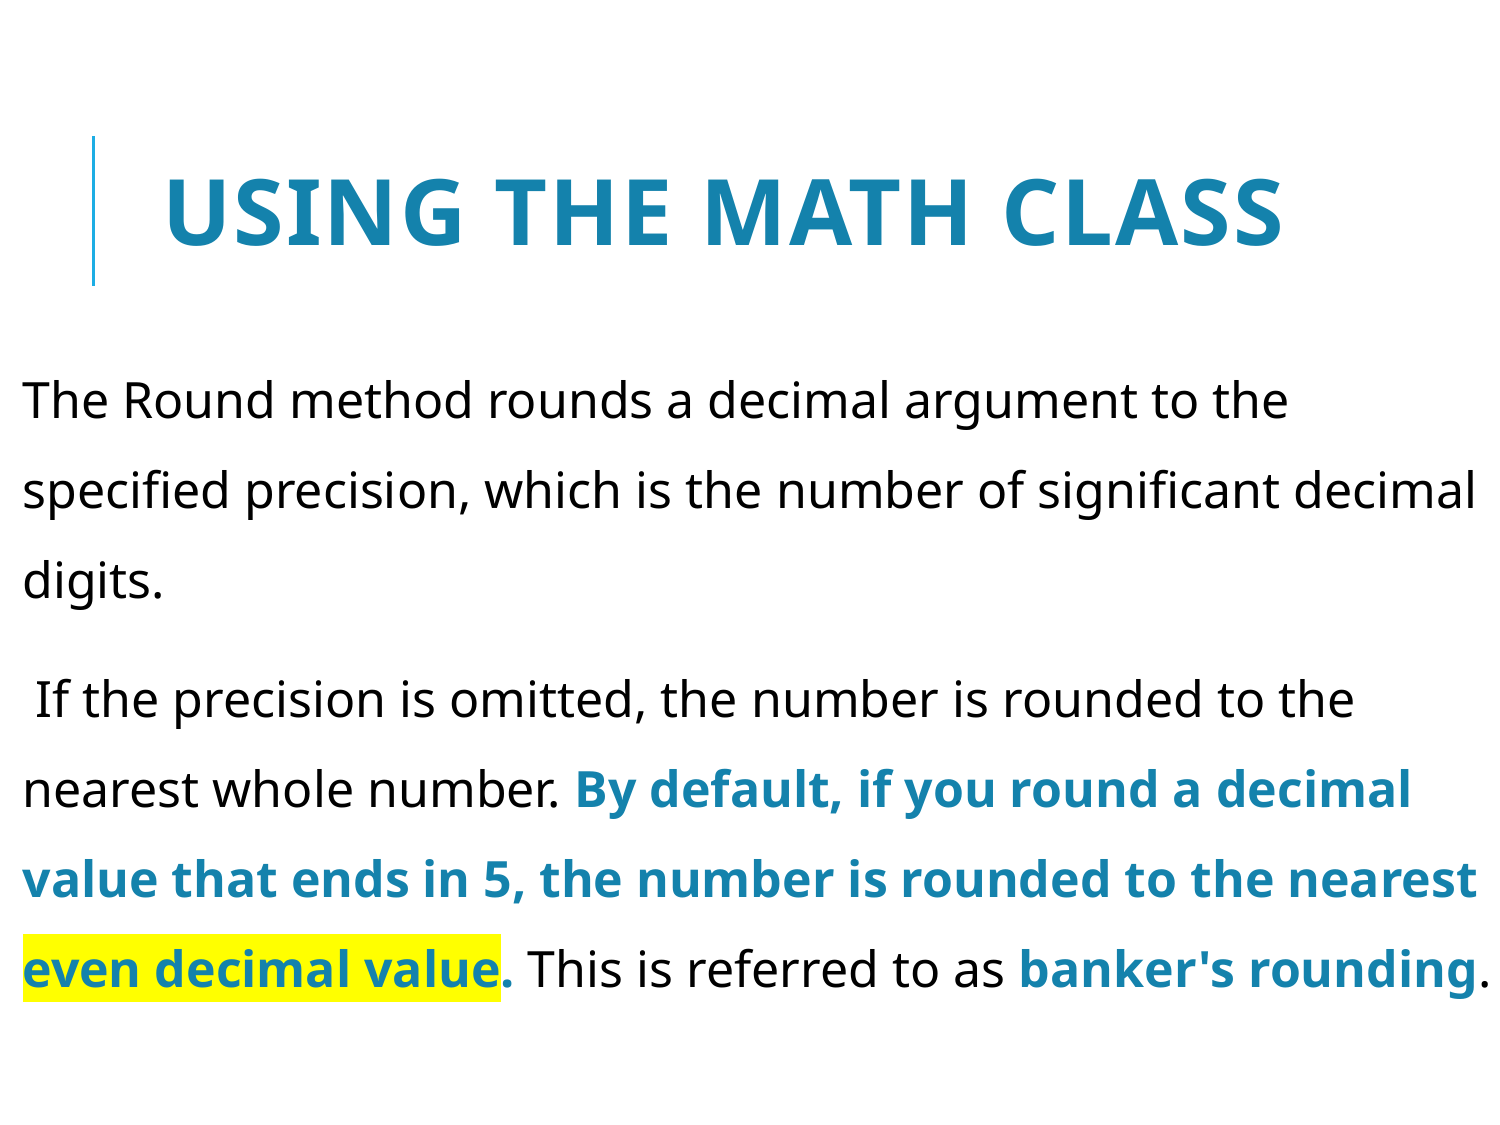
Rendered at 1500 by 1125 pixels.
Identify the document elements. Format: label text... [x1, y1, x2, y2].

list The Round method rounds a decimal argument to the specified precision, which is the number of significant decimal digits. If the precision is omitted, the number is rounded to the nearest whole number. By default, if you round a decimal value that ends in 5, the number is rounded to the nearest even decimal value. This is referred to as banker's rounding. [0, 330, 1500, 1076]
title Using the Math Class [126, 96, 1322, 330]
